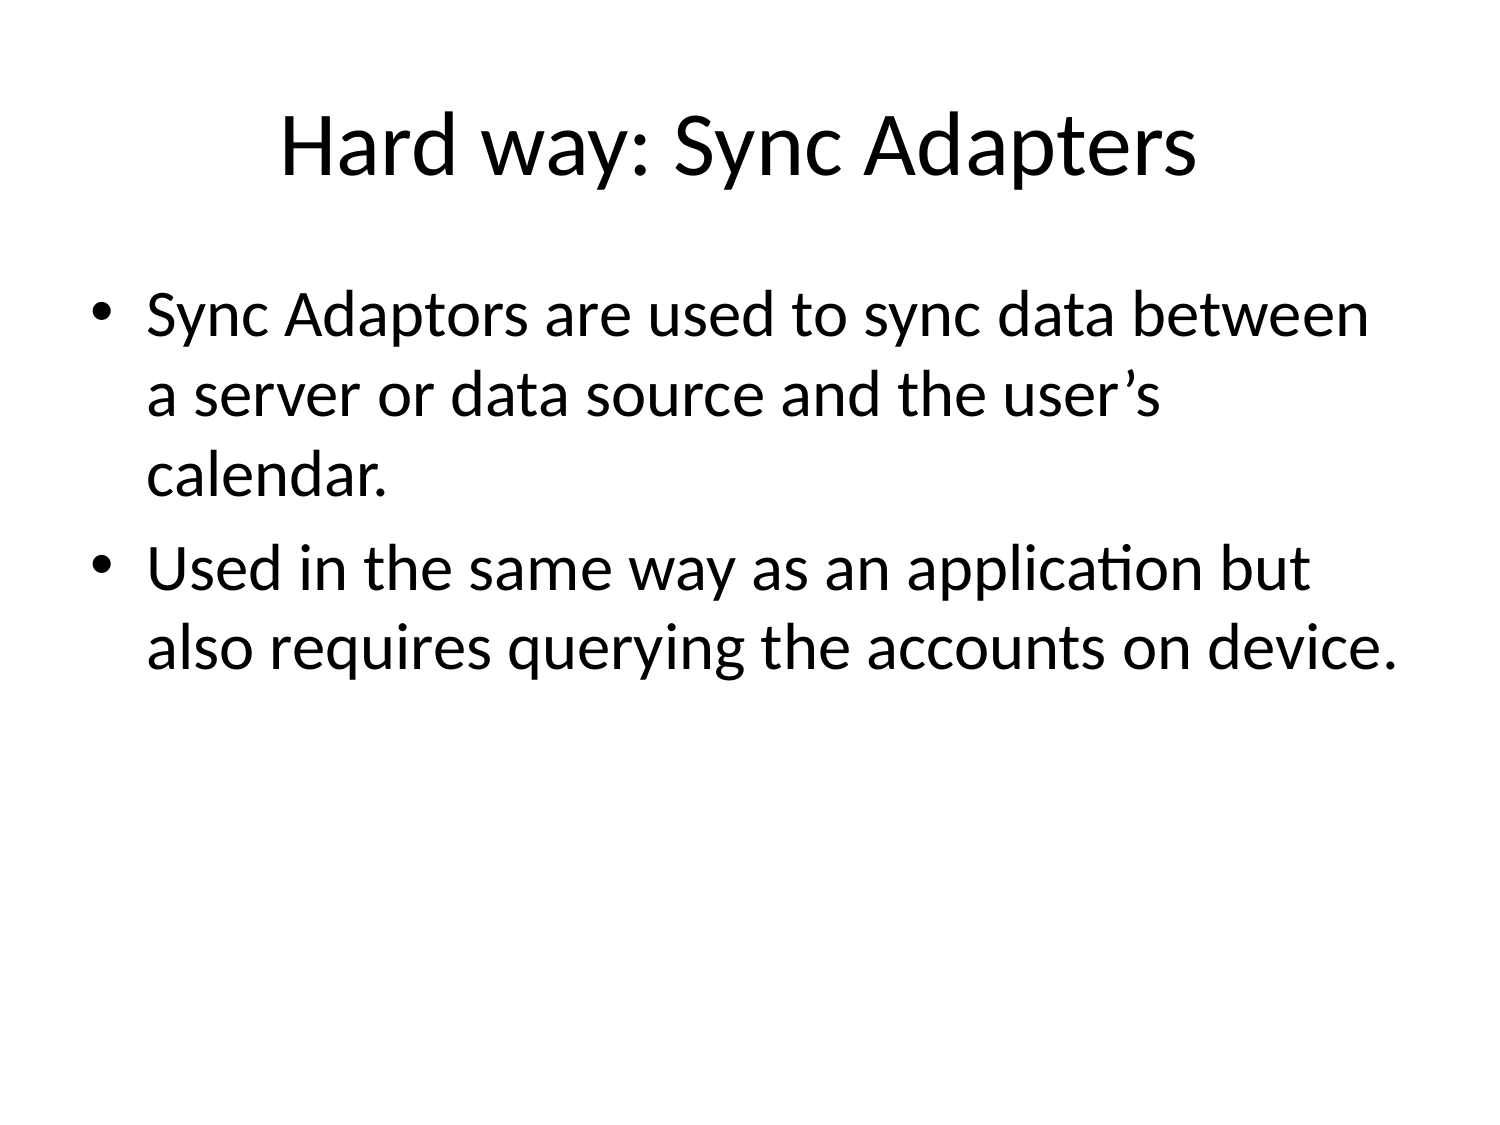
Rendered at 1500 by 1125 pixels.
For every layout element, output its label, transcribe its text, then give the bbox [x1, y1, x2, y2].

title Hard way: Sync Adapters [75, 45, 1425, 233]
list Sync Adaptors are used to sync data between a server or data source and the user’s calendar. Used in the same way as an application but also requires querying the accounts on device. [75, 262, 1425, 1005]
